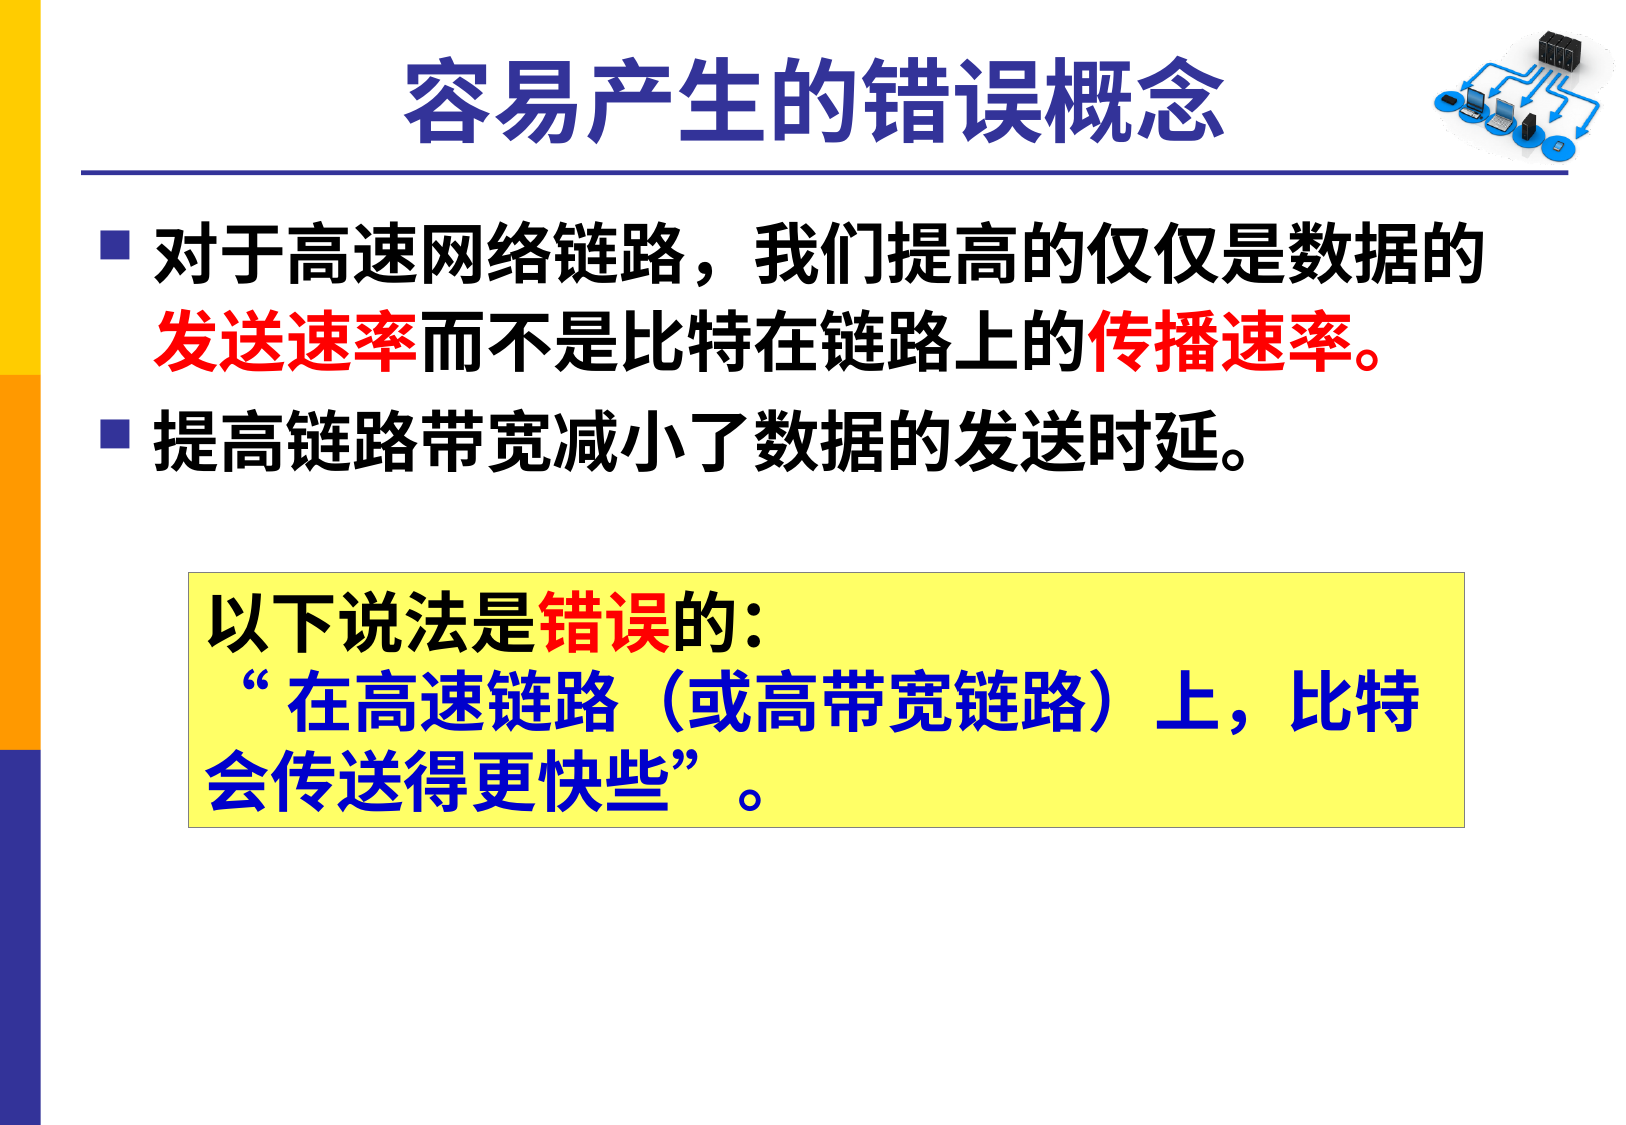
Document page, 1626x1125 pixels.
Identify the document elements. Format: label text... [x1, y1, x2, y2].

text_box 以下说法是错误的： “在高速链路（或高带宽链路）上，比特会传送得更快些”。 [188, 572, 1465, 828]
picture [1431, 30, 1616, 165]
title 容易产生的错误概念 [81, 30, 1569, 161]
list 对于高速网络链路，我们提高的仅仅是数据的发送速率而不是比特在链路上的传播速率。 提高链路带宽减小了数据的发送时延。 [81, 196, 1569, 1006]
